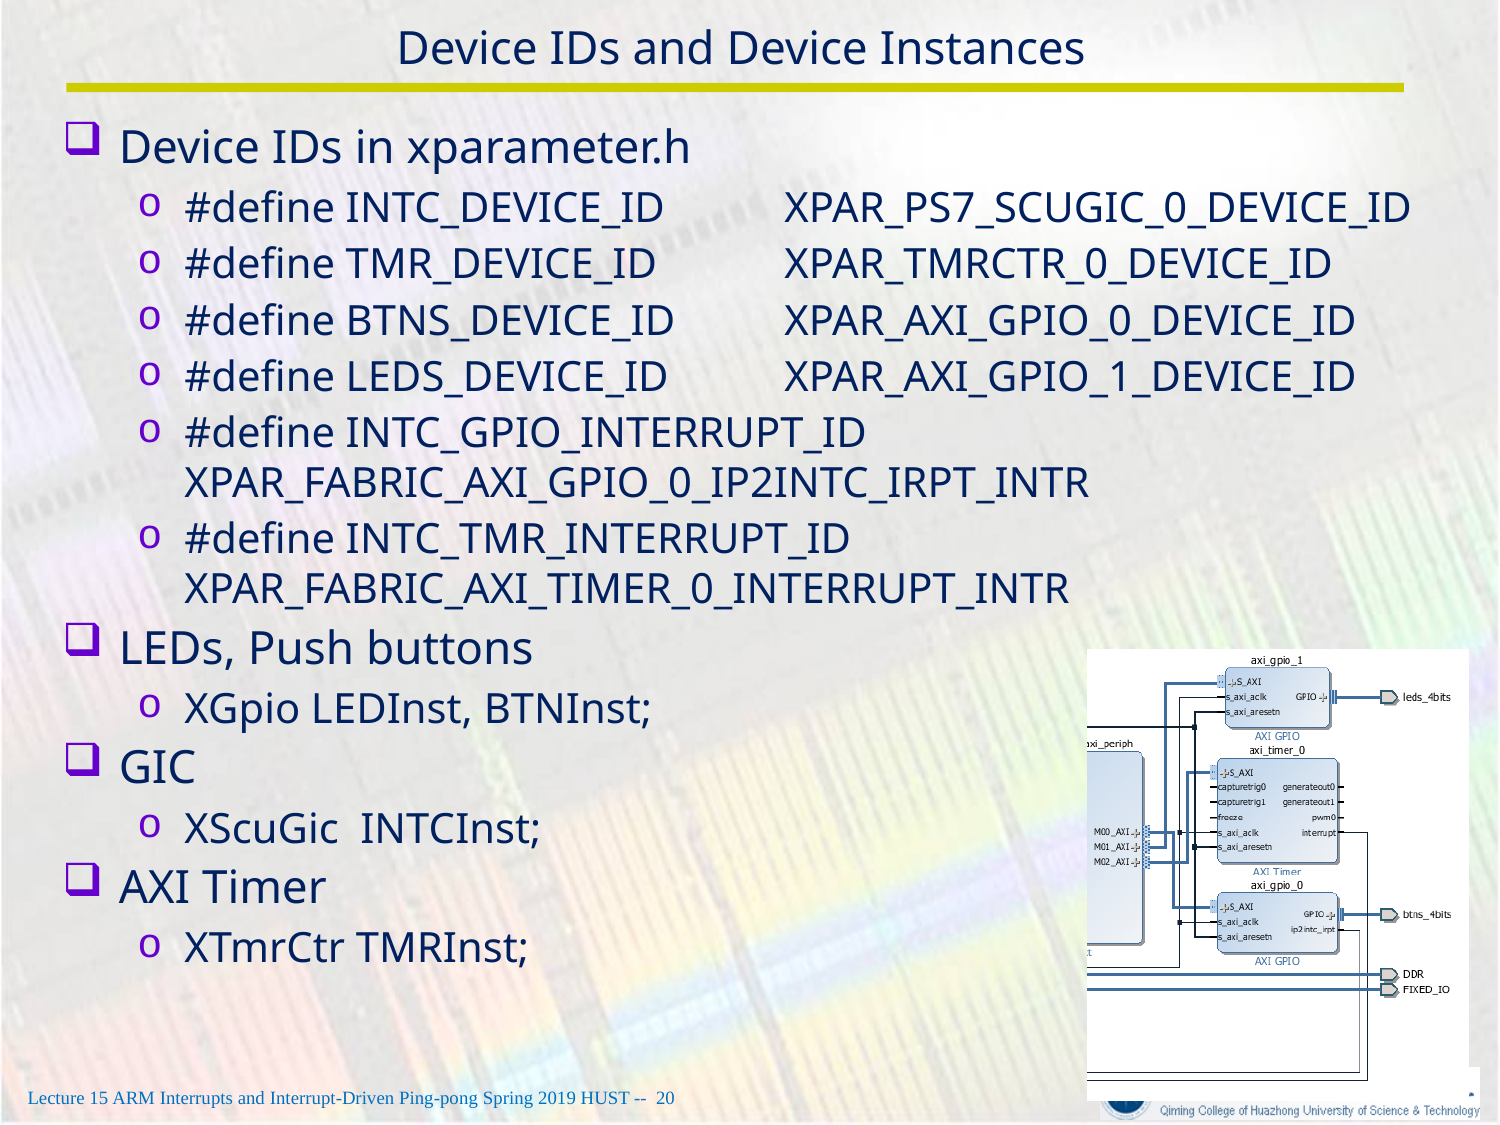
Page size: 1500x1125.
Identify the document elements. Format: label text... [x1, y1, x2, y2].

picture [0, 0, 1500, 1125]
list Device IDs in xparameter.h #define INTC_DEVICE_ID XPAR_PS7_SCUGIC_0_DEVICE_ID #define TMR_DEVICE_ID XPAR_TMRCTR_0_DEVICE_ID #define BTNS_DEVICE_ID XPAR_AXI_GPIO_0_DEVICE_ID #define LEDS_DEVICE_ID XPAR_AXI_GPIO_1_DEVICE_ID #define INTC_GPIO_INTERRUPT_ID XPAR_FABRIC_AXI_GPIO_0_IP2INTC_IRPT_INTR #define INTC_TMR_INTERRUPT_ID XPAR_FABRIC_AXI_TIMER_0_INTERRUPT_INTR LEDs, Push buttons XGpio LEDInst, BTNInst; GIC XScuGic INTCInst; AXI Timer XTmrCtr TMRInst; [47, 110, 1436, 1034]
title Device IDs and Device Instances [28, 19, 1454, 65]
